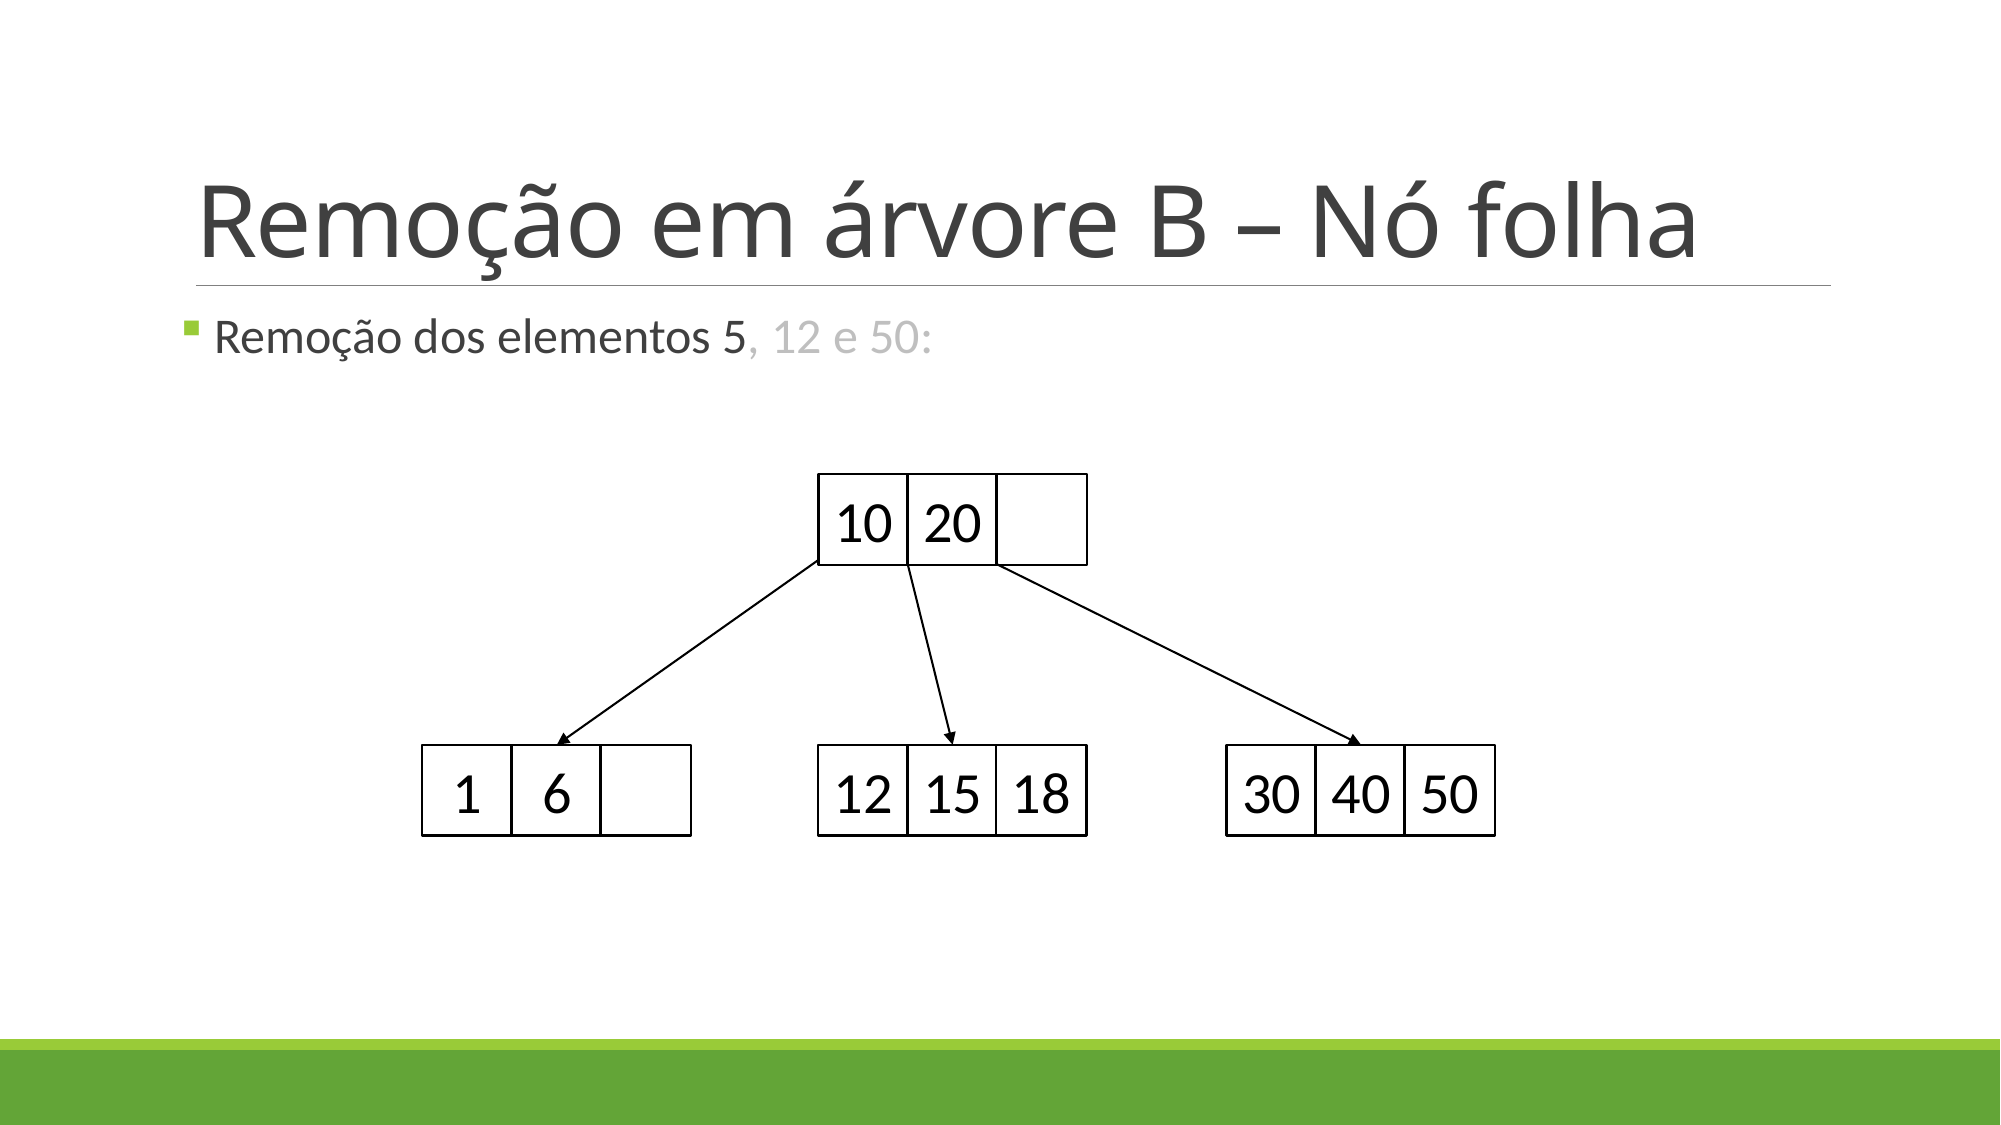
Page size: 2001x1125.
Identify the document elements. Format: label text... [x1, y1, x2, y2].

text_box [817, 744, 1088, 837]
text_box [421, 744, 692, 837]
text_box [906, 562, 954, 746]
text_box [817, 473, 1088, 566]
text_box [1225, 744, 1496, 837]
title Remoção em árvore B – Nó folha [180, 47, 1830, 285]
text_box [556, 559, 819, 746]
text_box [995, 563, 1362, 746]
list Remoção dos elementos 5, 12 e 50: [180, 302, 1830, 963]
